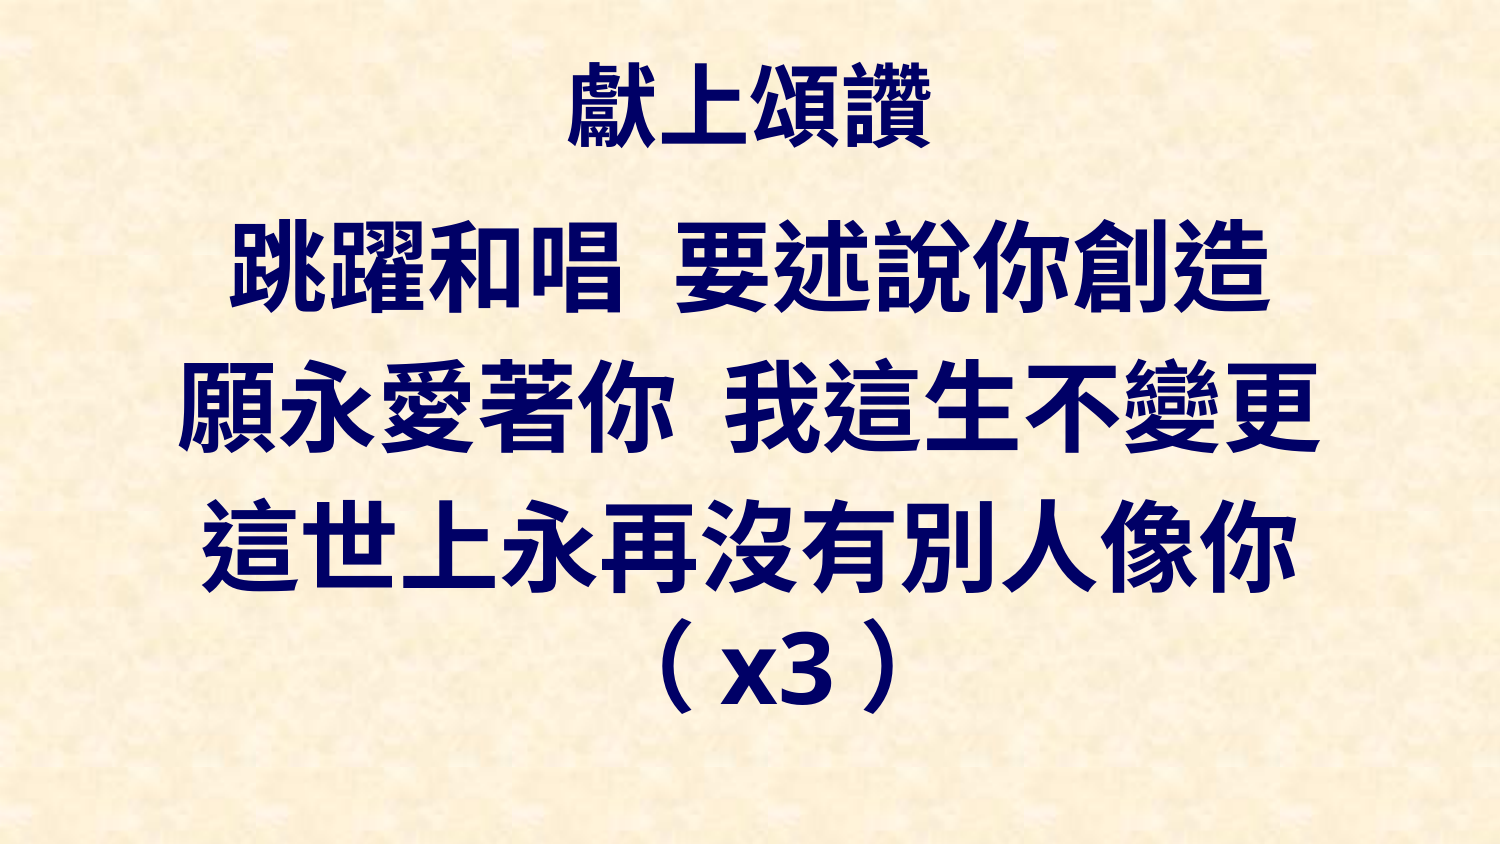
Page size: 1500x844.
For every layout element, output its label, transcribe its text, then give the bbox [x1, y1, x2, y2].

list 跳躍和唱 要述說你創造 願永愛著你 我這生不變更 這世上永再沒有別人像你 （x3） [75, 196, 1425, 844]
picture [0, 0, 1500, 844]
title 獻上頌讚 [75, 33, 1425, 175]
